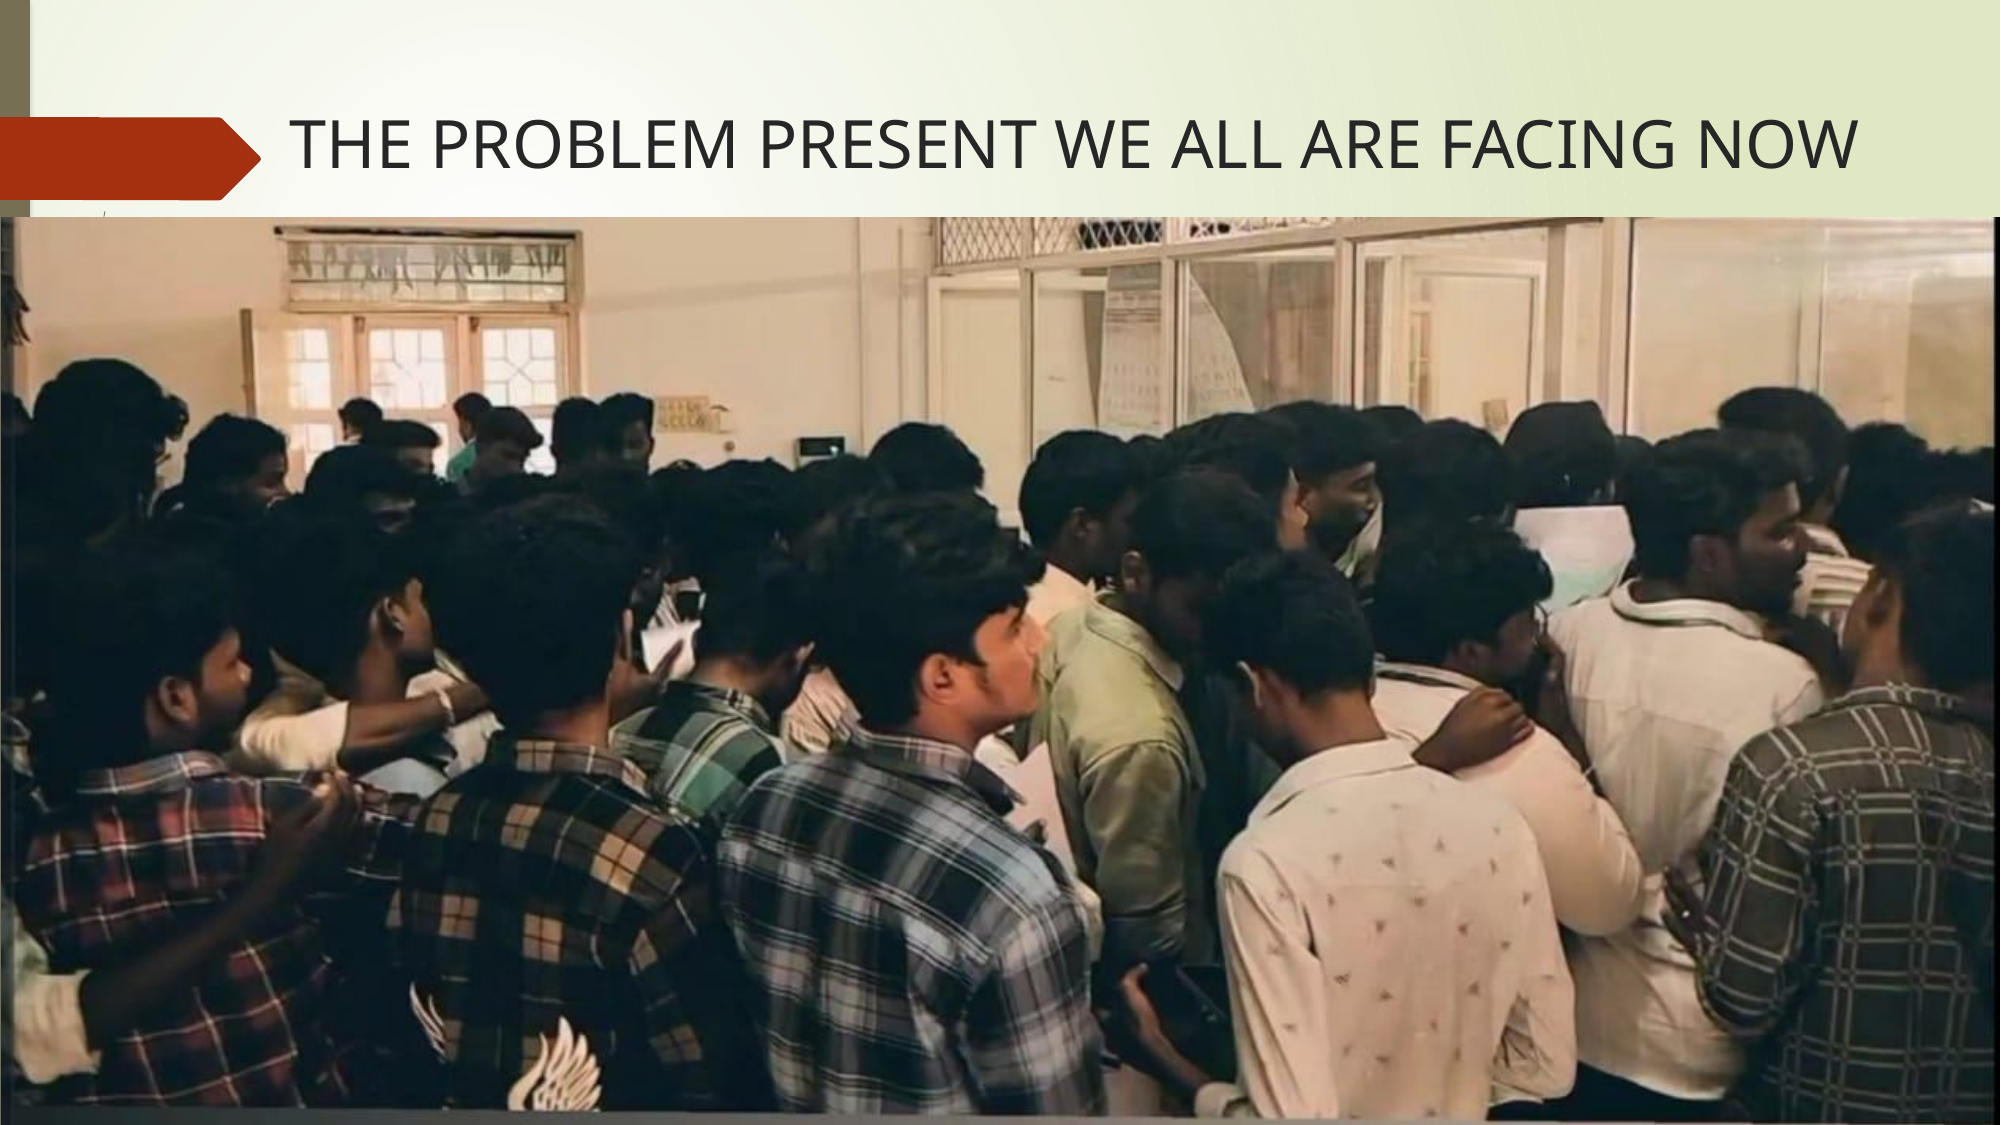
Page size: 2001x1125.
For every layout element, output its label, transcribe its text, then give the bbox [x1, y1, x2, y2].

picture [1, 217, 2000, 1125]
title THE PROBLEM PRESENT WE ALL ARE FACING NOW [287, 99, 1975, 215]
